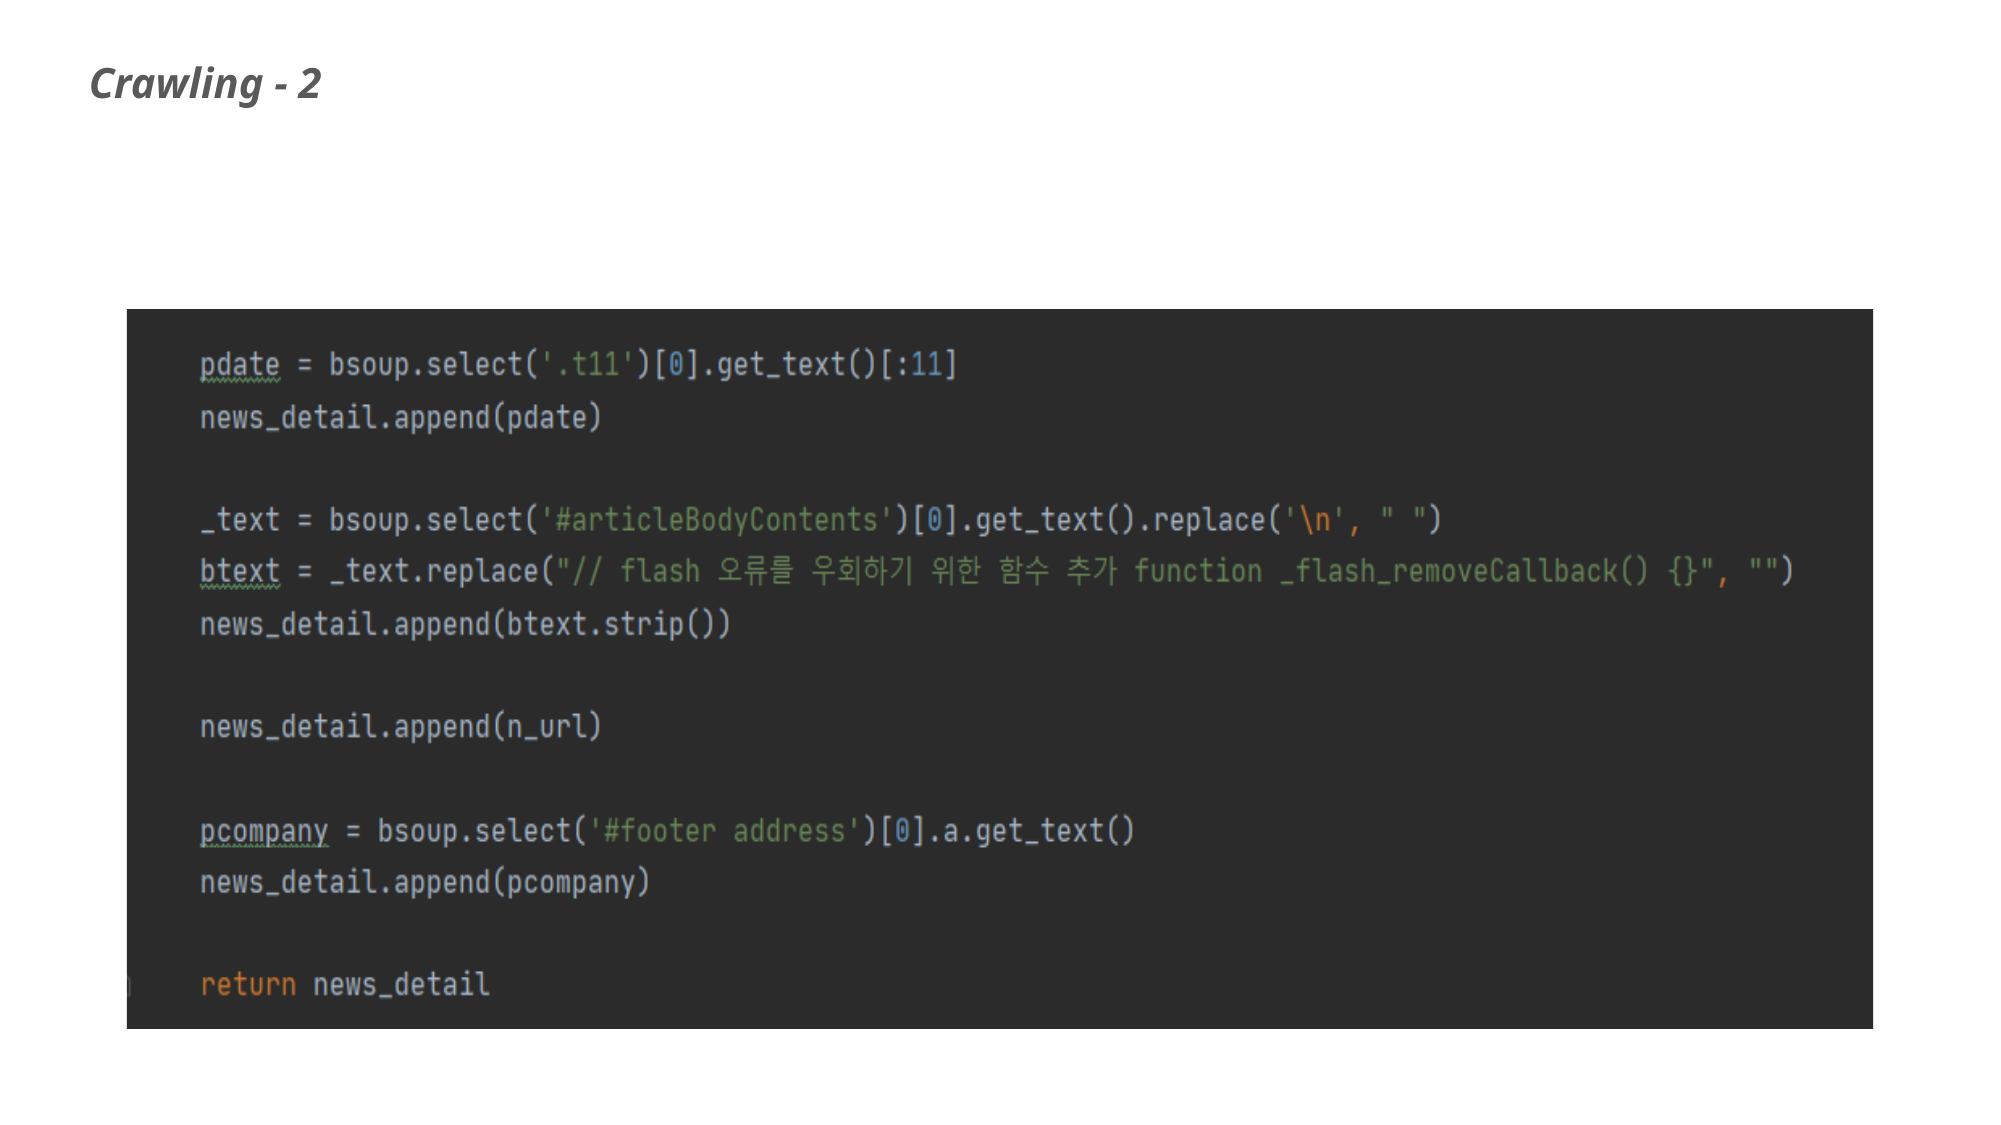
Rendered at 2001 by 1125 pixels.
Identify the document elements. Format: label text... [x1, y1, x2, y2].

text_box Crawling - 2 [73, 24, 1072, 114]
picture [126, 309, 1874, 1035]
